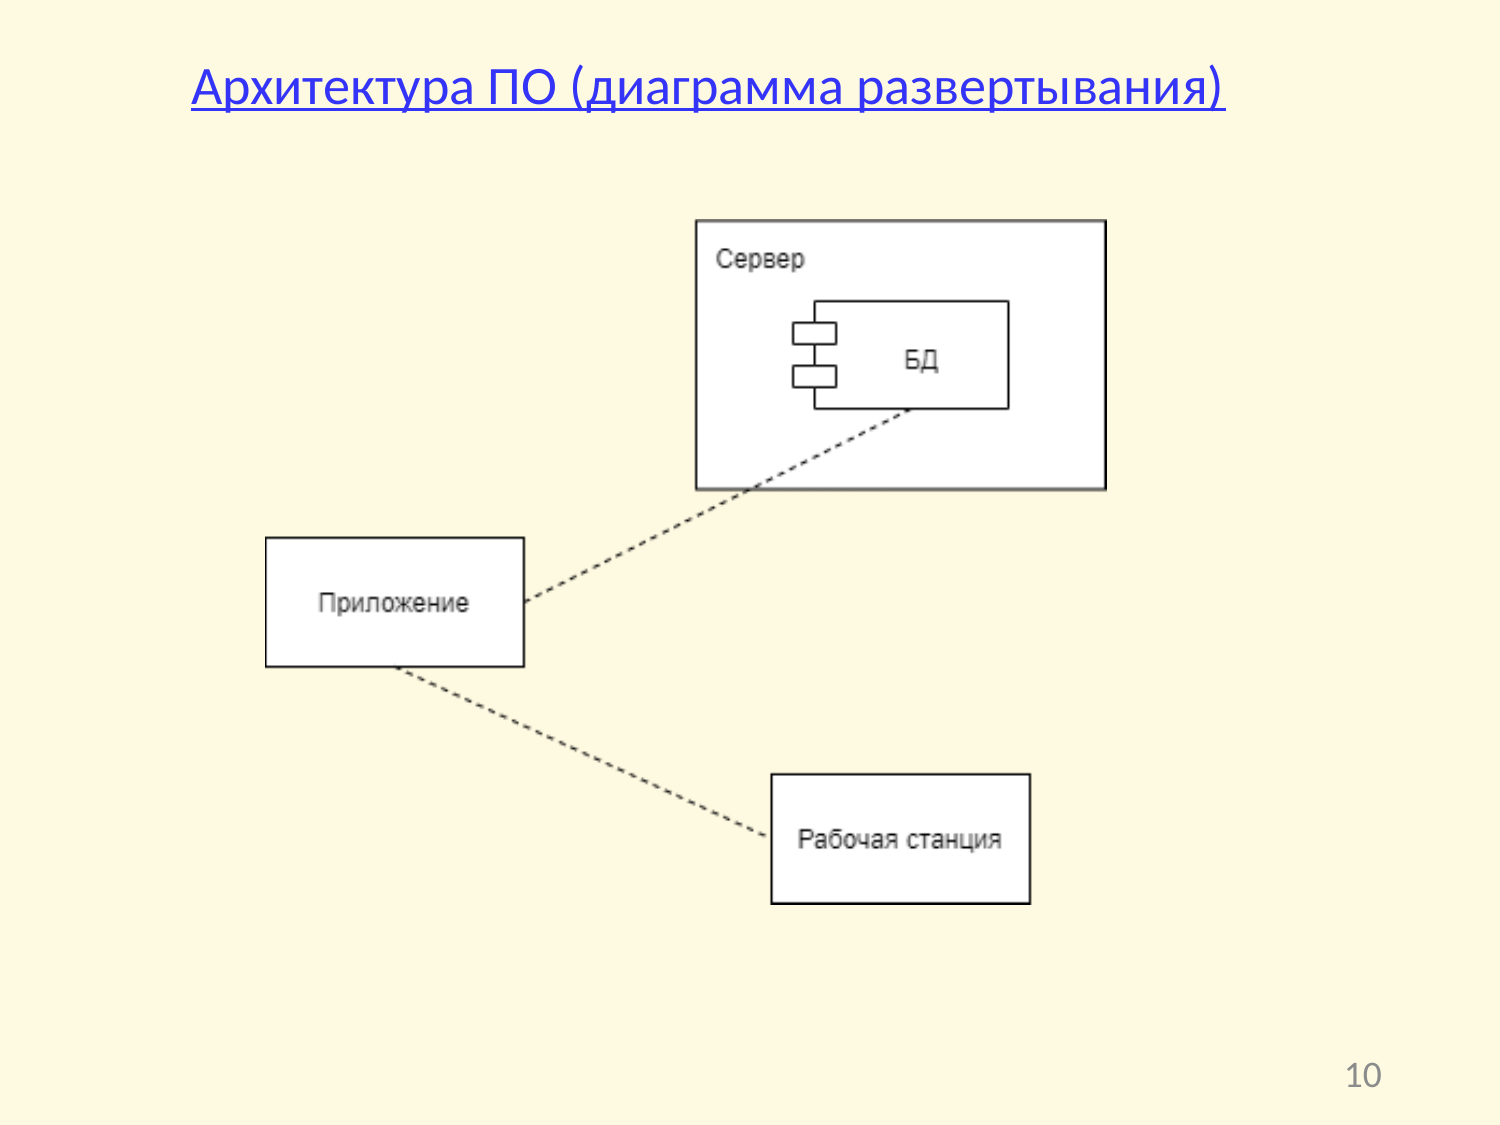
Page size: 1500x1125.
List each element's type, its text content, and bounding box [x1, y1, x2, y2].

text_box Архитектура ПО (диаграмма развертывания) [64, 42, 1353, 123]
slide_number 10 [1059, 1042, 1397, 1103]
picture [265, 219, 1107, 905]
